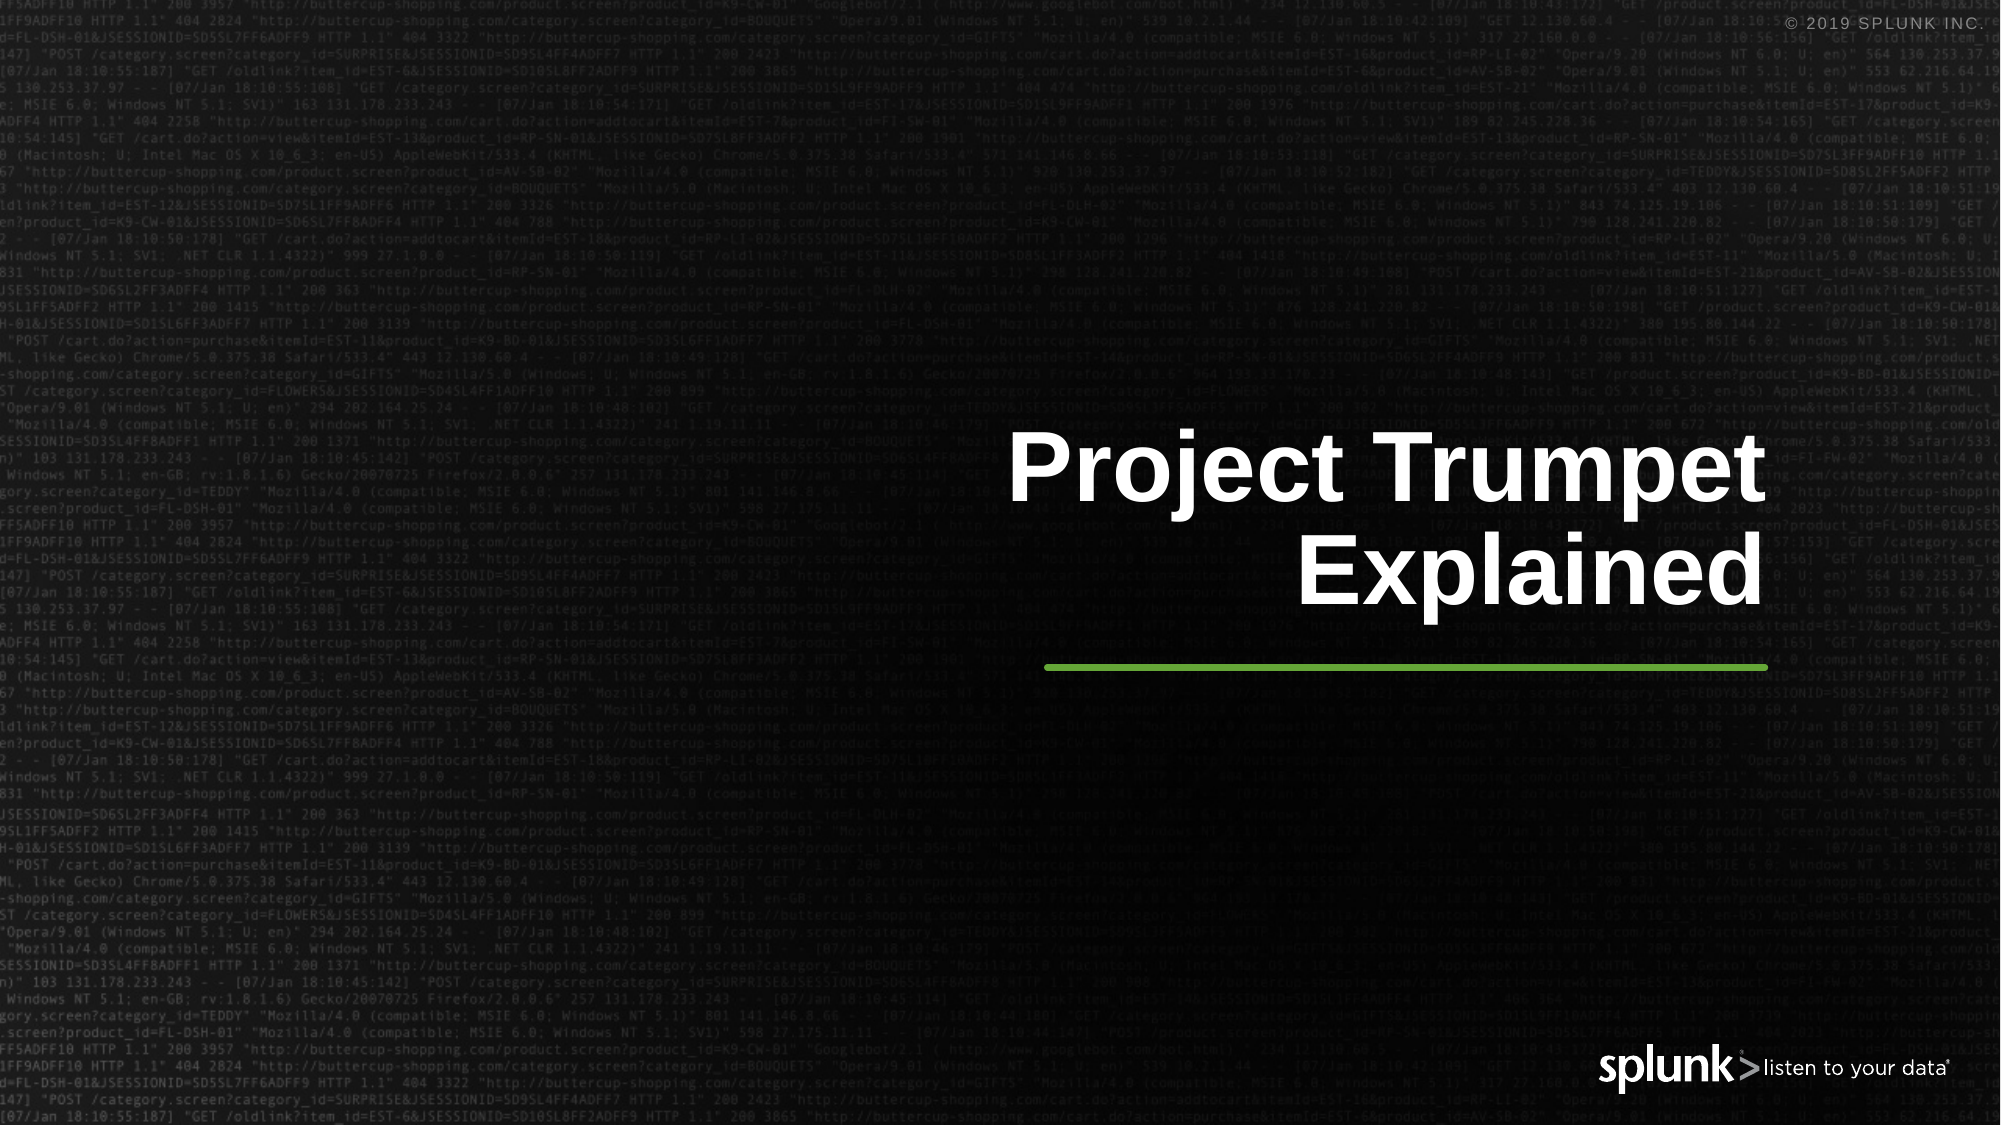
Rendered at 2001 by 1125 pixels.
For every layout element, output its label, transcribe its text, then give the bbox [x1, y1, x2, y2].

title Project Trumpet Explained [701, 160, 1768, 625]
picture [0, 0, 2001, 1125]
